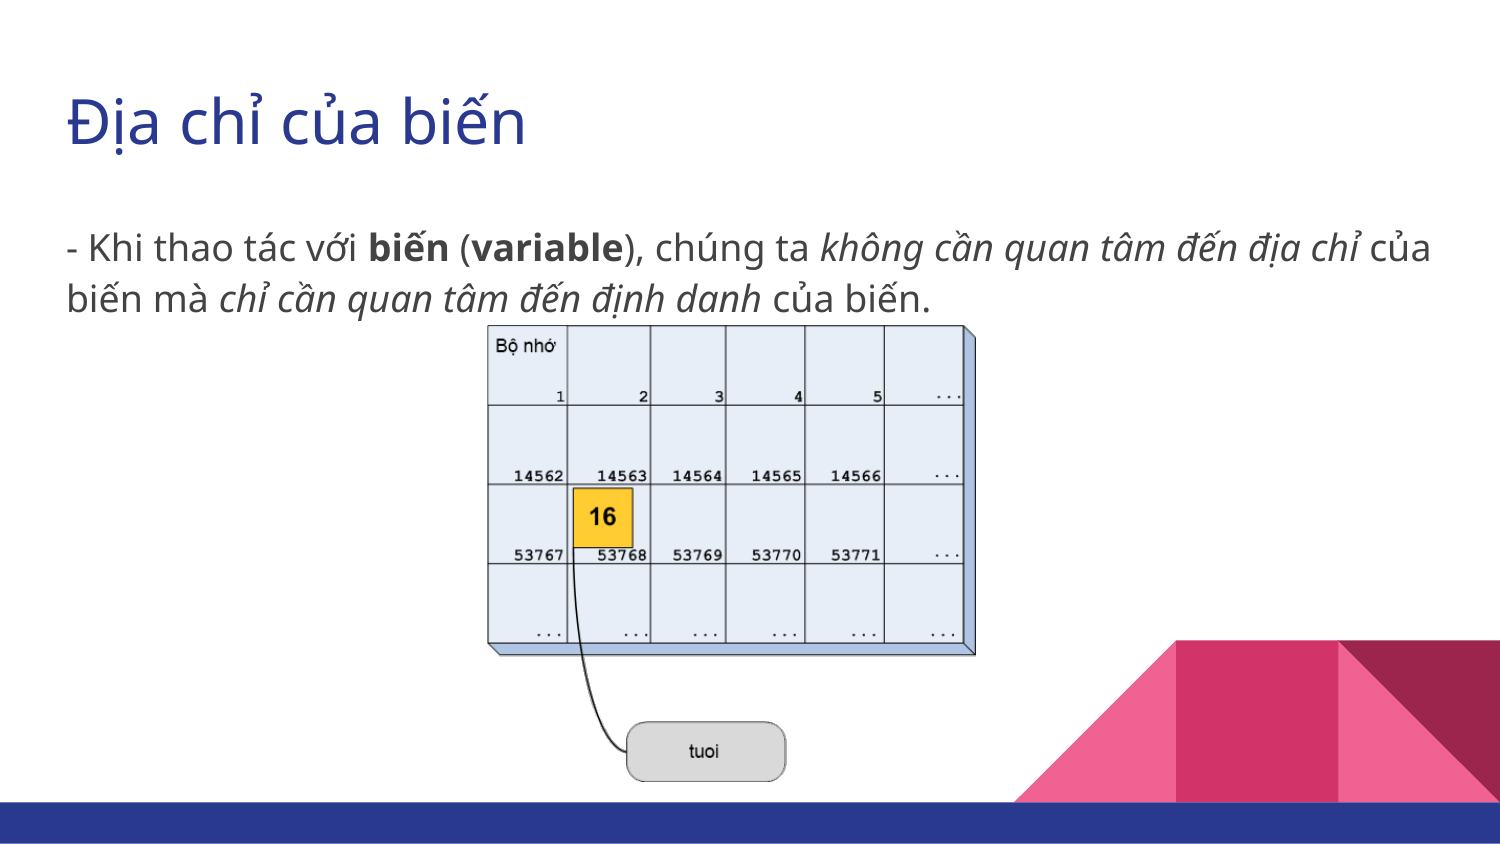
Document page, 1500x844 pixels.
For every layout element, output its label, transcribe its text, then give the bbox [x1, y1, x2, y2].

list - Khi thao tác với biến (variable), chúng ta không cần quan tâm đến địa chỉ của biến mà chỉ cần quan tâm đến định danh của biến. [51, 201, 1449, 750]
title Địa chỉ của biến [51, 67, 1449, 167]
picture [487, 325, 976, 782]
